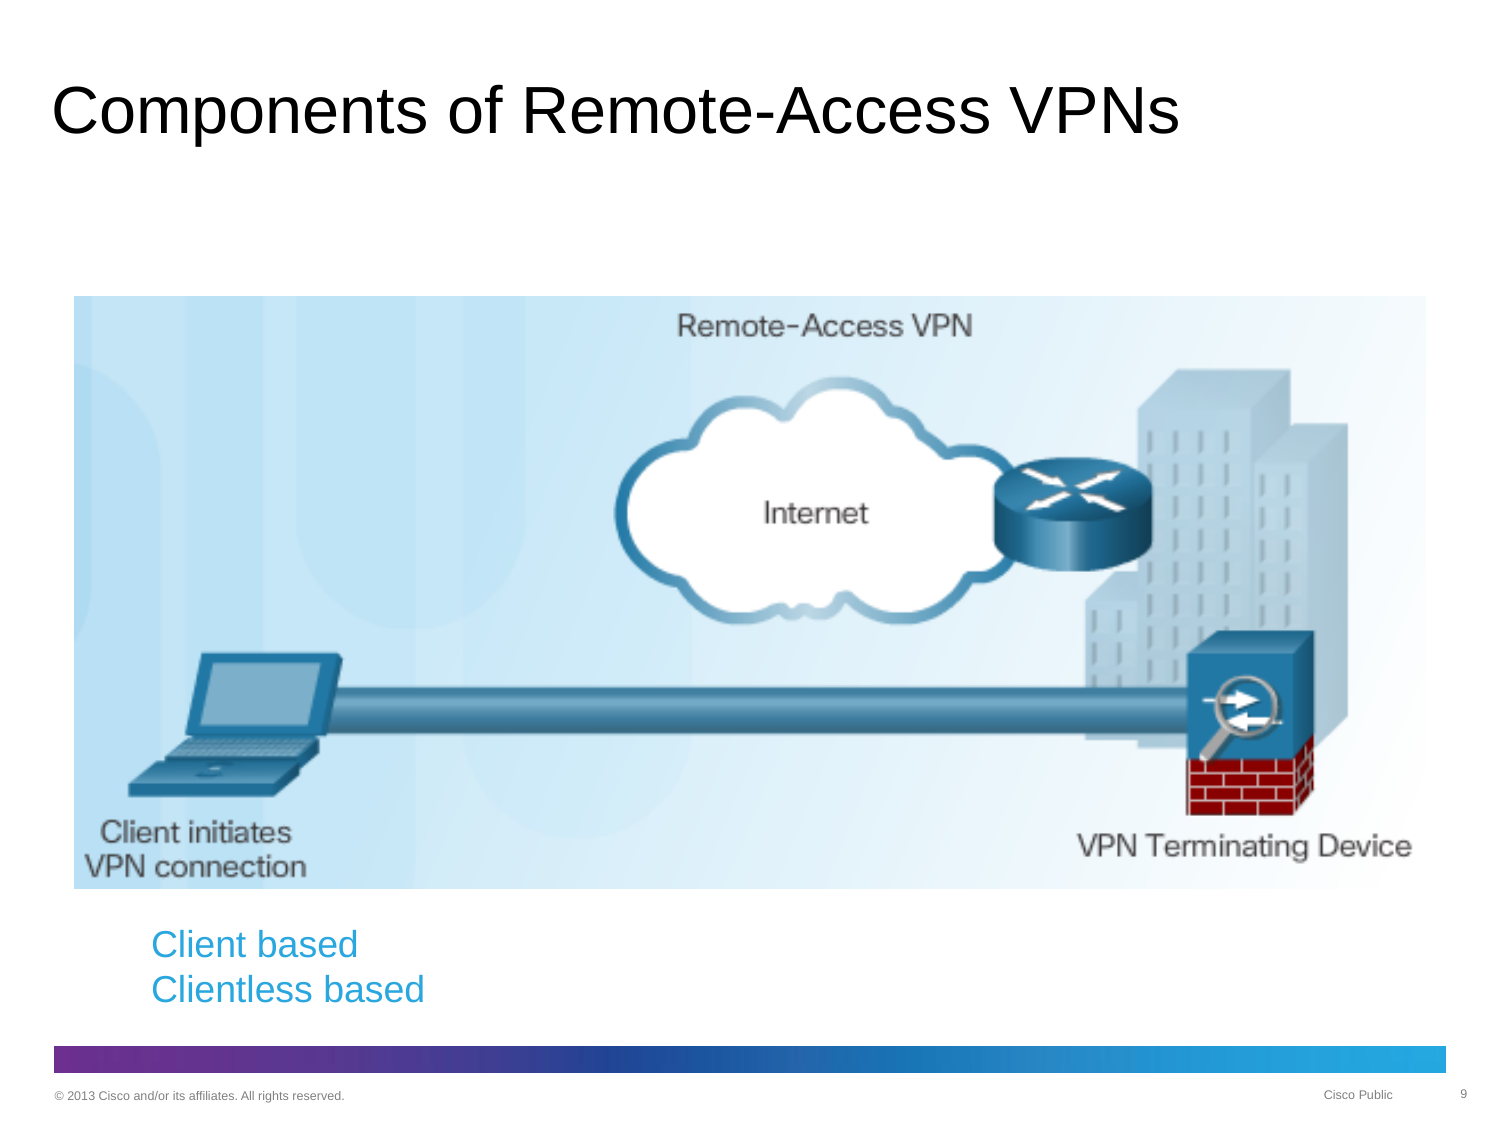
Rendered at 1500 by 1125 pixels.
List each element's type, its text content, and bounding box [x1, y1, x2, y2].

text_box Client based Clientless based [136, 912, 441, 1018]
picture [74, 296, 1426, 890]
picture [54, 1046, 1446, 1073]
title Components of Remote-Access VPNs [37, 17, 1447, 155]
